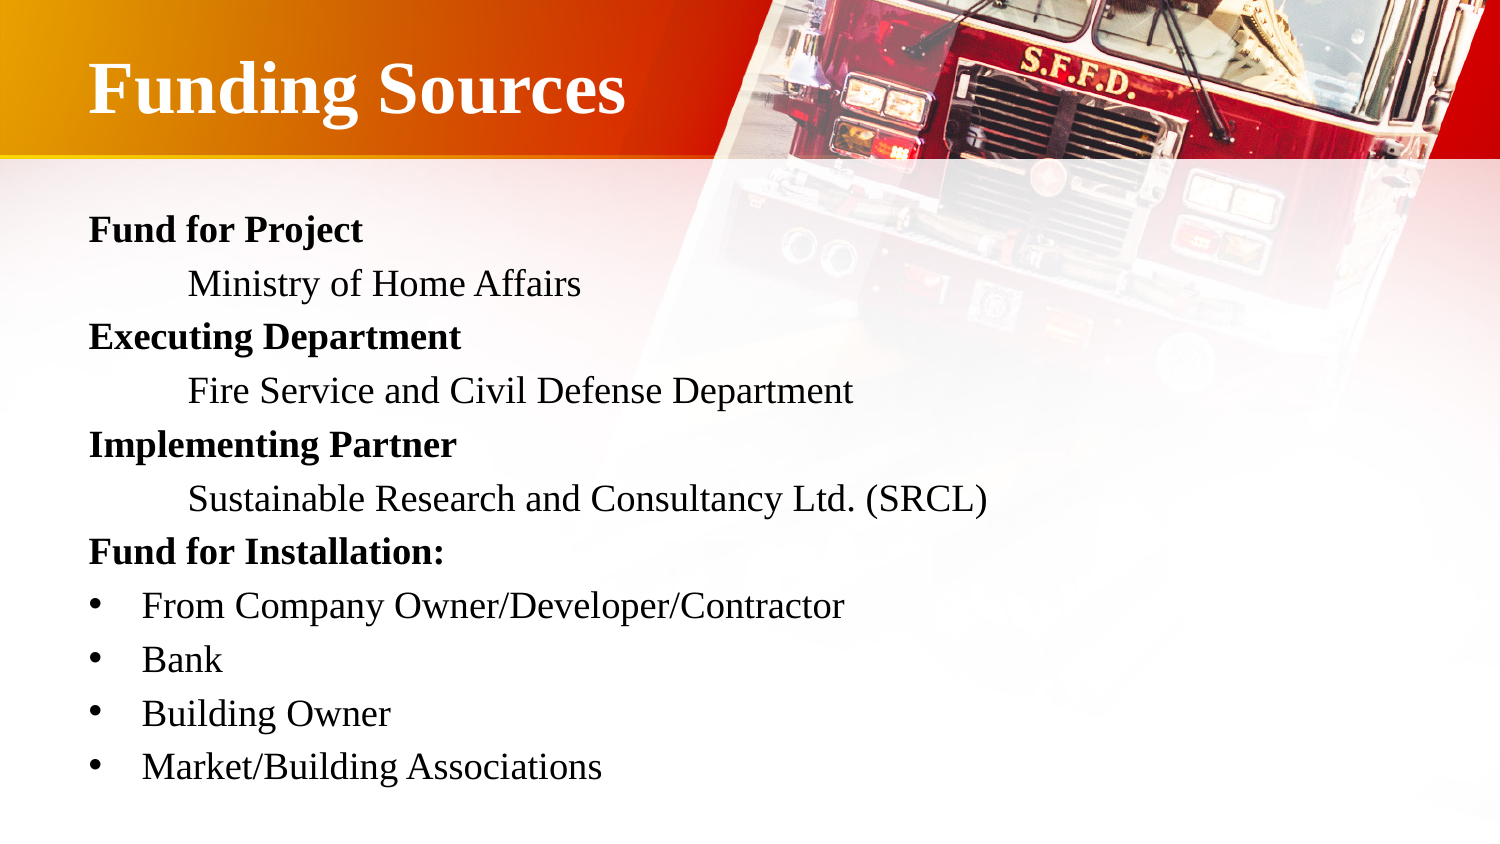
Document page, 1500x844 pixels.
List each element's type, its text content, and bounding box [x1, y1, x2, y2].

list Fund for Project Ministry of Home Affairs Executing Department Fire Service and Civil Defense Department Implementing Partner Sustainable Research and Consultancy Ltd. (SRCL) Fund for Installation: From Company Owner/Developer/Contractor Bank Building Owner Market/Building Associations [73, 196, 1427, 798]
picture [0, 0, 1500, 844]
title Funding Sources [73, 21, 675, 147]
